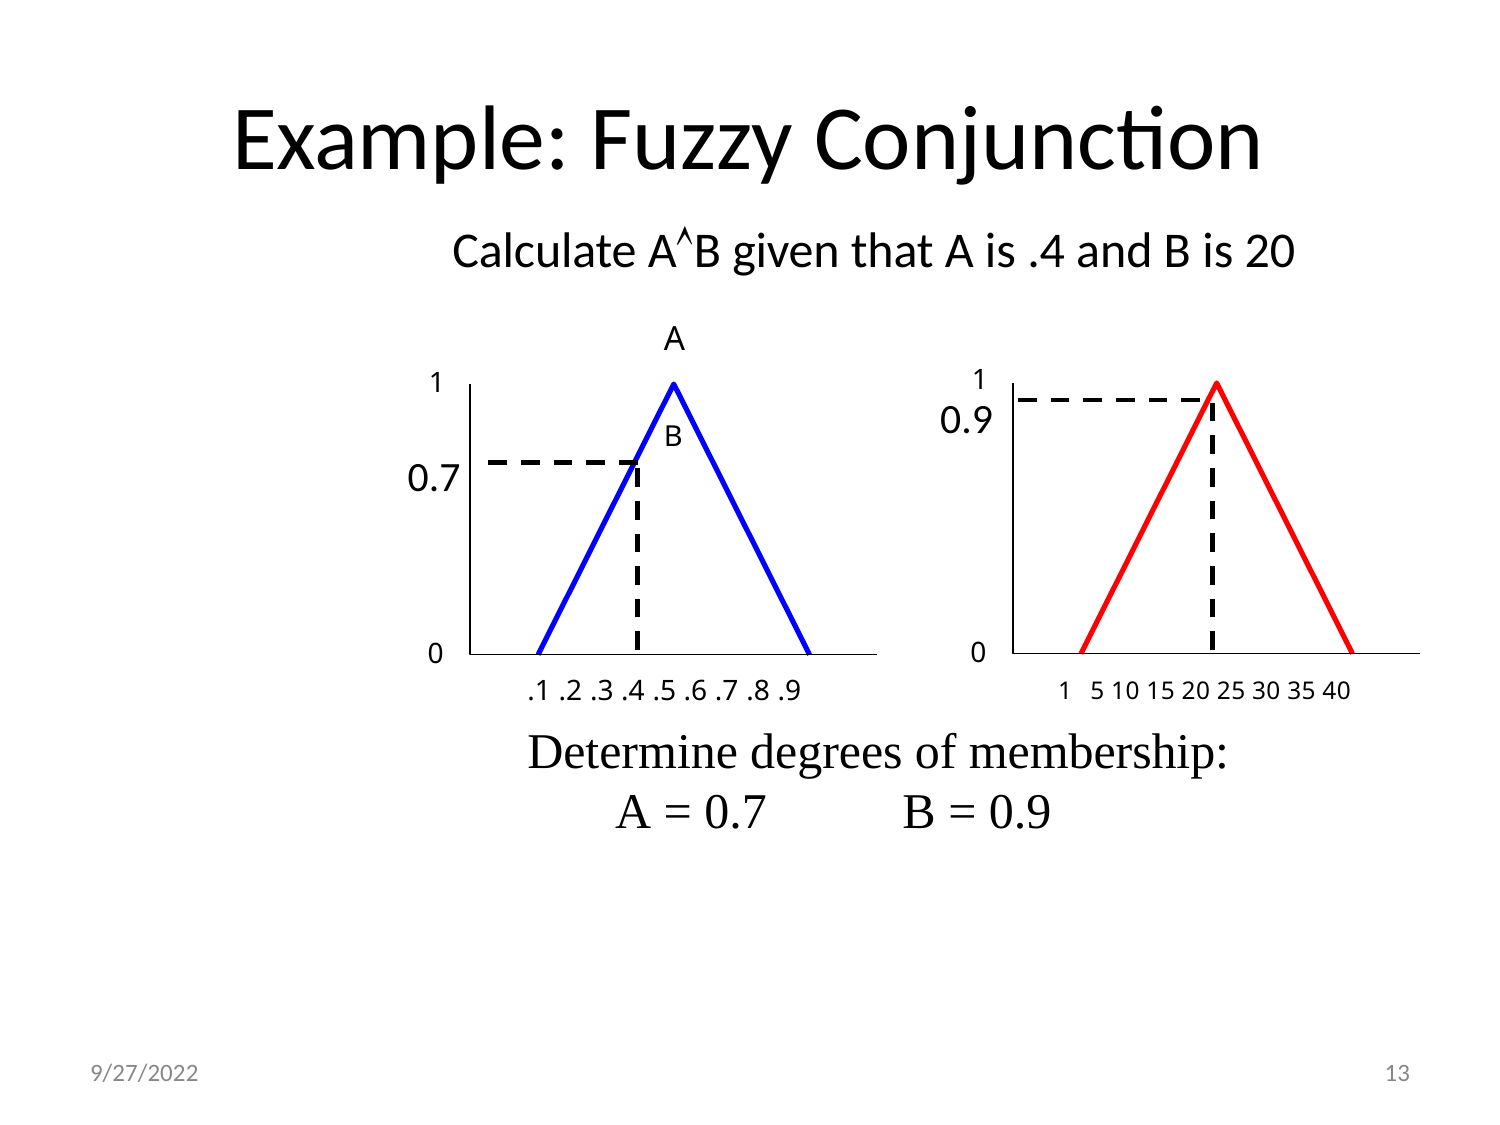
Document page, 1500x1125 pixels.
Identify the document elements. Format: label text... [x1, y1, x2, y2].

text_box Determine degrees of membership: A = 0.7 B = 0.9 [525, 716, 1233, 839]
text_box 0 [425, 632, 446, 669]
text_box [469, 381, 879, 658]
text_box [1012, 380, 1422, 657]
text_box 0 [968, 631, 989, 656]
text_box Calculate AB given that A is .4 and B is 20 A B [450, 215, 1313, 457]
slide_number 13 [1378, 1060, 1417, 1125]
text_box 0.7 [405, 447, 463, 500]
text_box 1 [426, 361, 448, 399]
title Example: Fuzzy Conjunction [230, 75, 1270, 266]
footer 9/27/2022 [87, 1060, 202, 1125]
text_box .1 .2 .3 .4 .5 .6 .7 .8 .9 1 5 10 15 20 25 30 35 40 [525, 656, 1386, 710]
text_box 1 0.9 [938, 360, 996, 443]
